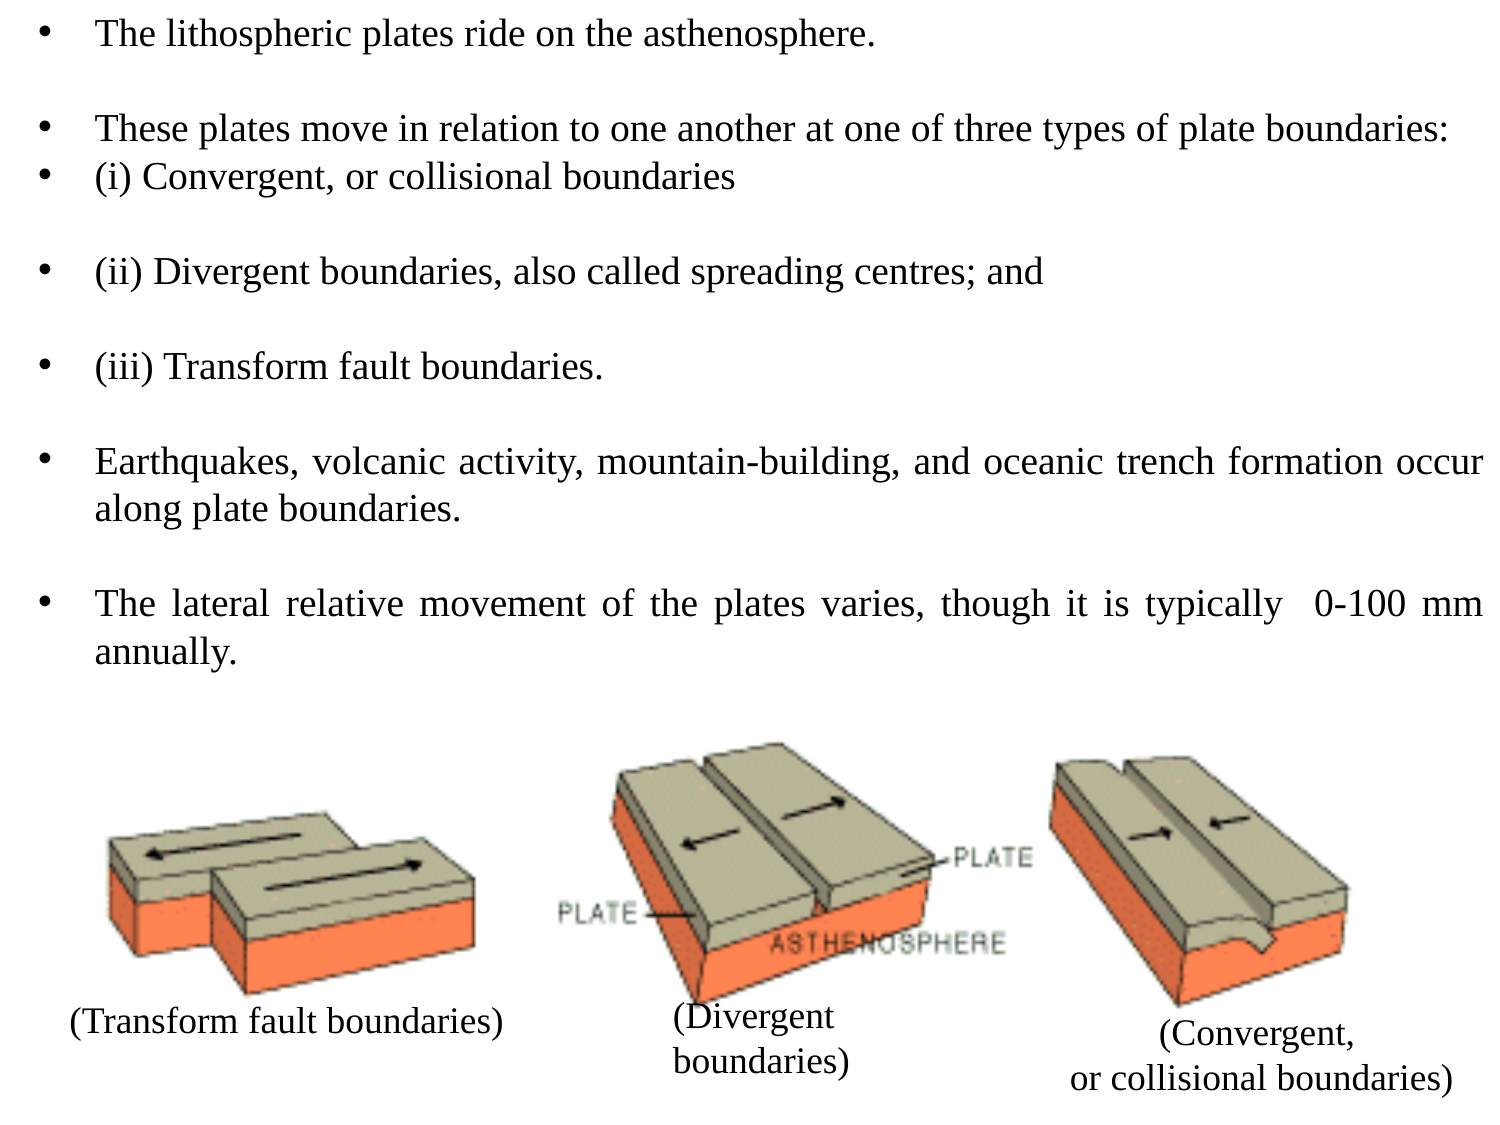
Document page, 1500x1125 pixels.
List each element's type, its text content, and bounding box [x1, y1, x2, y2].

picture [94, 734, 1429, 1010]
text_box (Transform fault boundaries) [54, 988, 520, 1049]
text_box (Convergent, or collisional boundaries) [1054, 1000, 1469, 1106]
text_box The lithospheric plates ride on the asthenosphere. These plates move in relation to one another at one of three types of plate boundaries: (i) Convergent, or collisional boundaries (ii) Divergent boundaries, also called spreading centres; and (iii) Transform fault boundaries. Earthquakes, volcanic activity, mountain-building, and oceanic trench formation occur along plate boundaries. The lateral relative movement of the plates varies, though it is typically 0-100 mm annually. [23, 0, 1500, 727]
text_box (Divergent boundaries) [658, 1010, 866, 1089]
